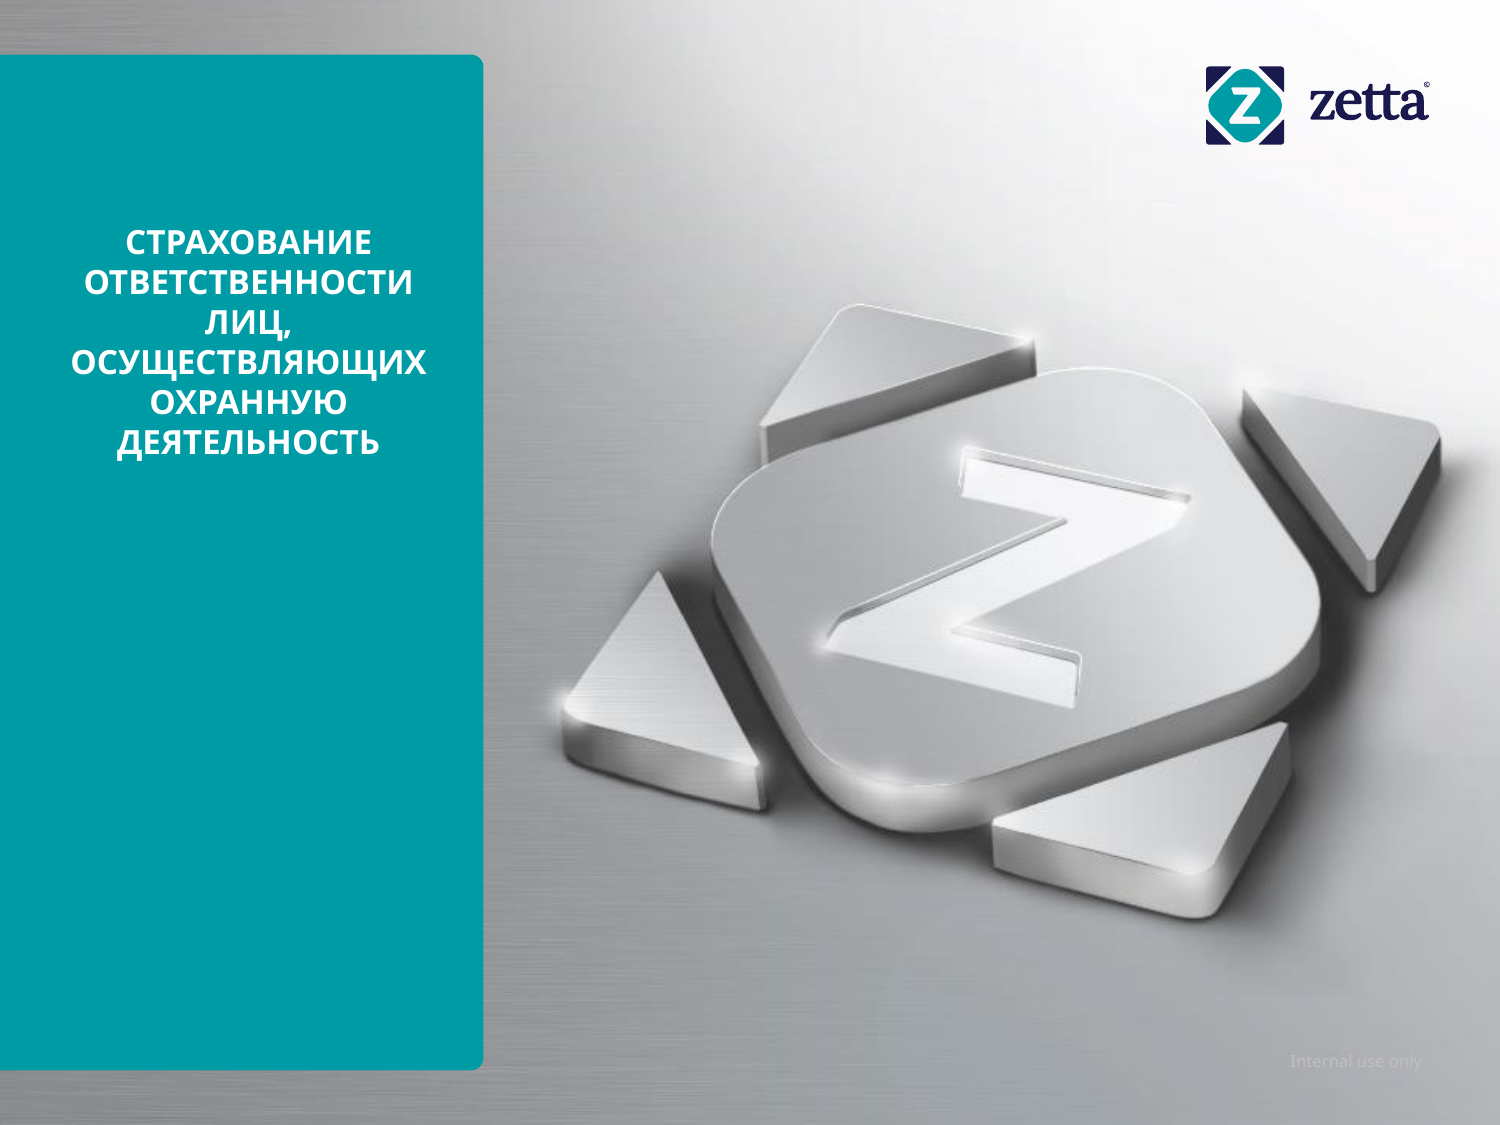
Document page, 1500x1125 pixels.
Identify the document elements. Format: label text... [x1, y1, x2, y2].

picture [0, 0, 1500, 1125]
title СТРАХОВАНИЕ ОТВЕТСТВЕННОСТИ ЛИЦ, ОСУЩЕСТВЛЯЮЩИХ ОХРАННУЮ ДЕЯТЕЛЬНОСТЬ [64, 221, 433, 409]
